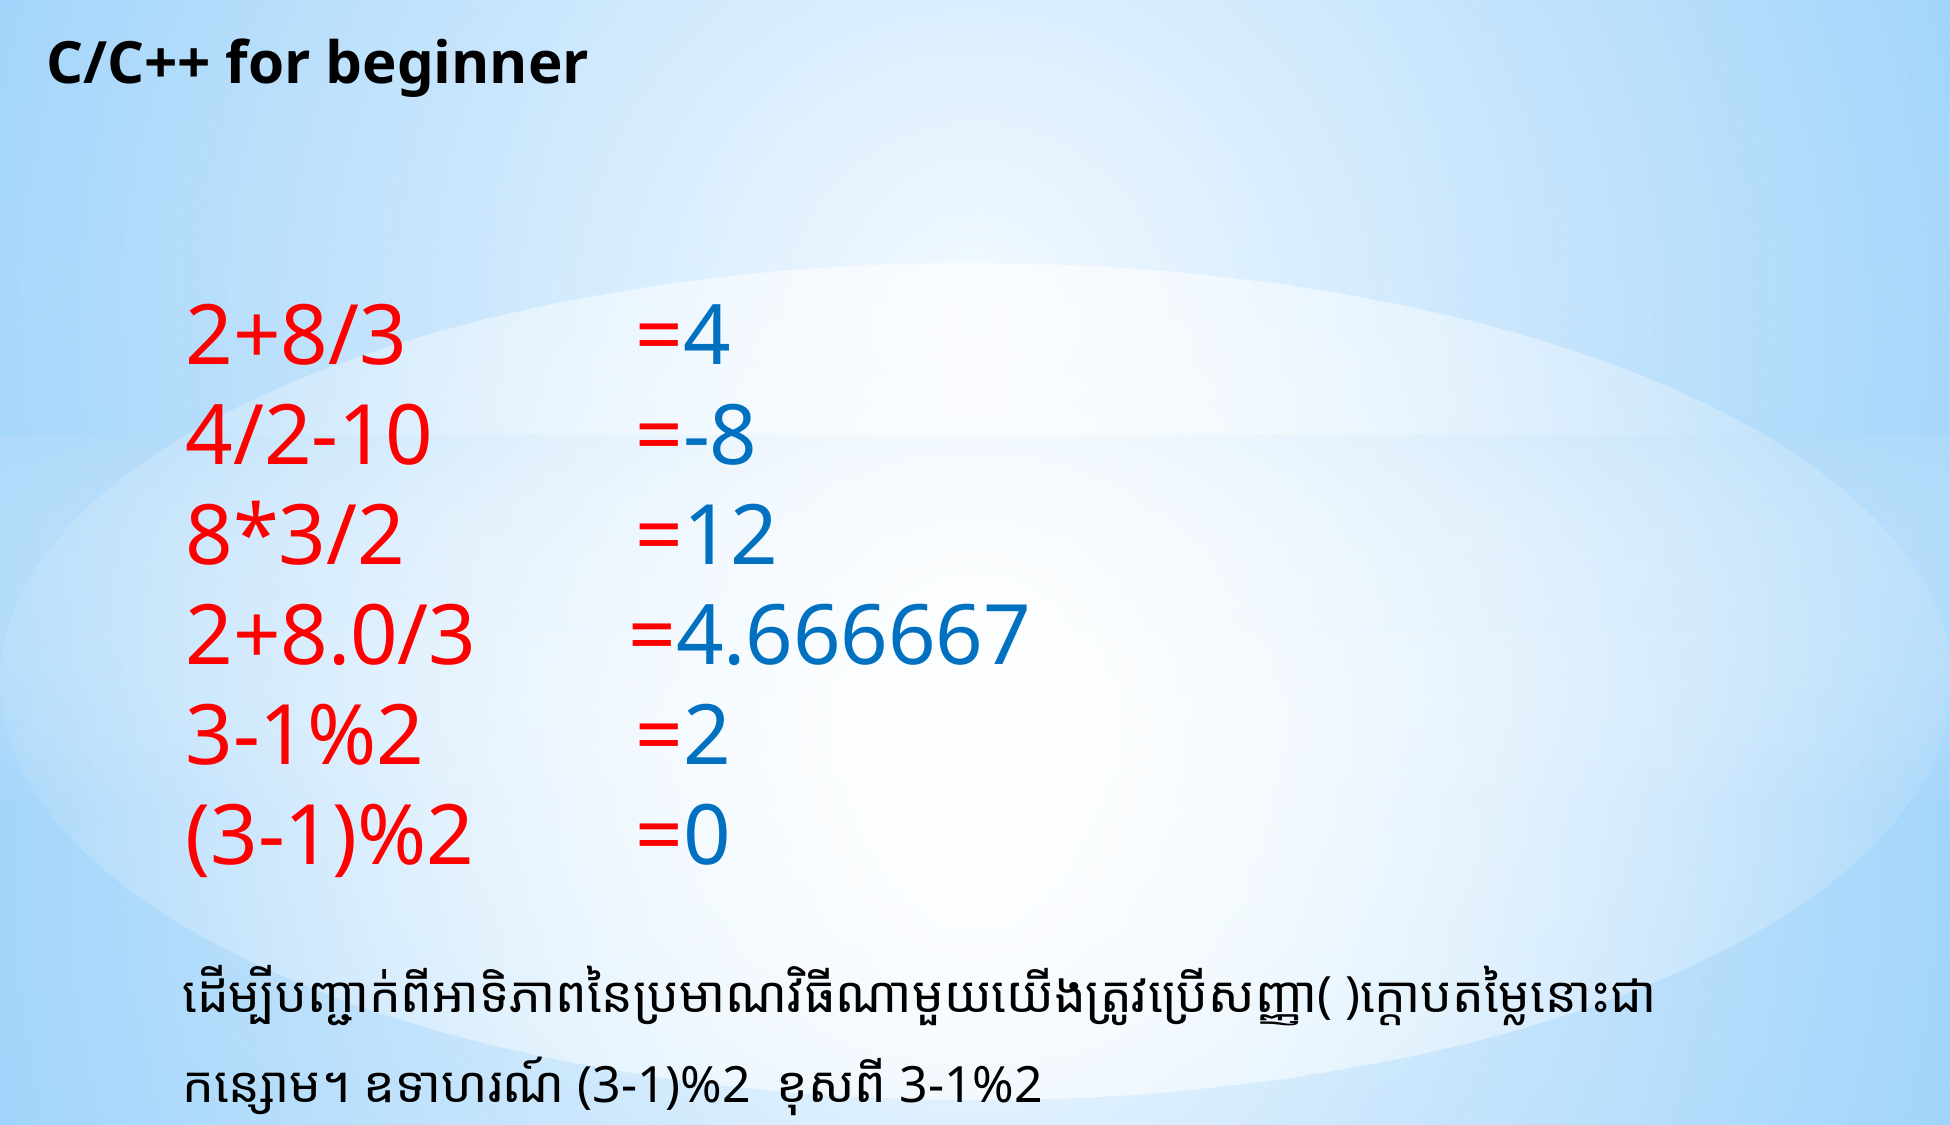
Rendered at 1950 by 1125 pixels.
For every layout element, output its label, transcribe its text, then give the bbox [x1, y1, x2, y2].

text_box 2+8/3 =4 4/2-10 =-8 8*3/2 =12 2+8.0/3 ​​​​​​​ =4.666667 3-1%2 =2 (3-1)%2 =0 [170, 173, 1784, 889]
text_box C/C++ for beginner [31, 17, 650, 103]
text_box ដើម្បីបញ្ជាក់ពីអាទិភាពនៃប្រមាណវិធីណាមួយយើងត្រូវប្រើសញ្ញា(​ )ក្តោបតម្លៃនោះជា កន្សោម។ ឧទាហរណ៍ (3-1)%2 ខុសពី 3-1%2 [167, 924, 1863, 1120]
